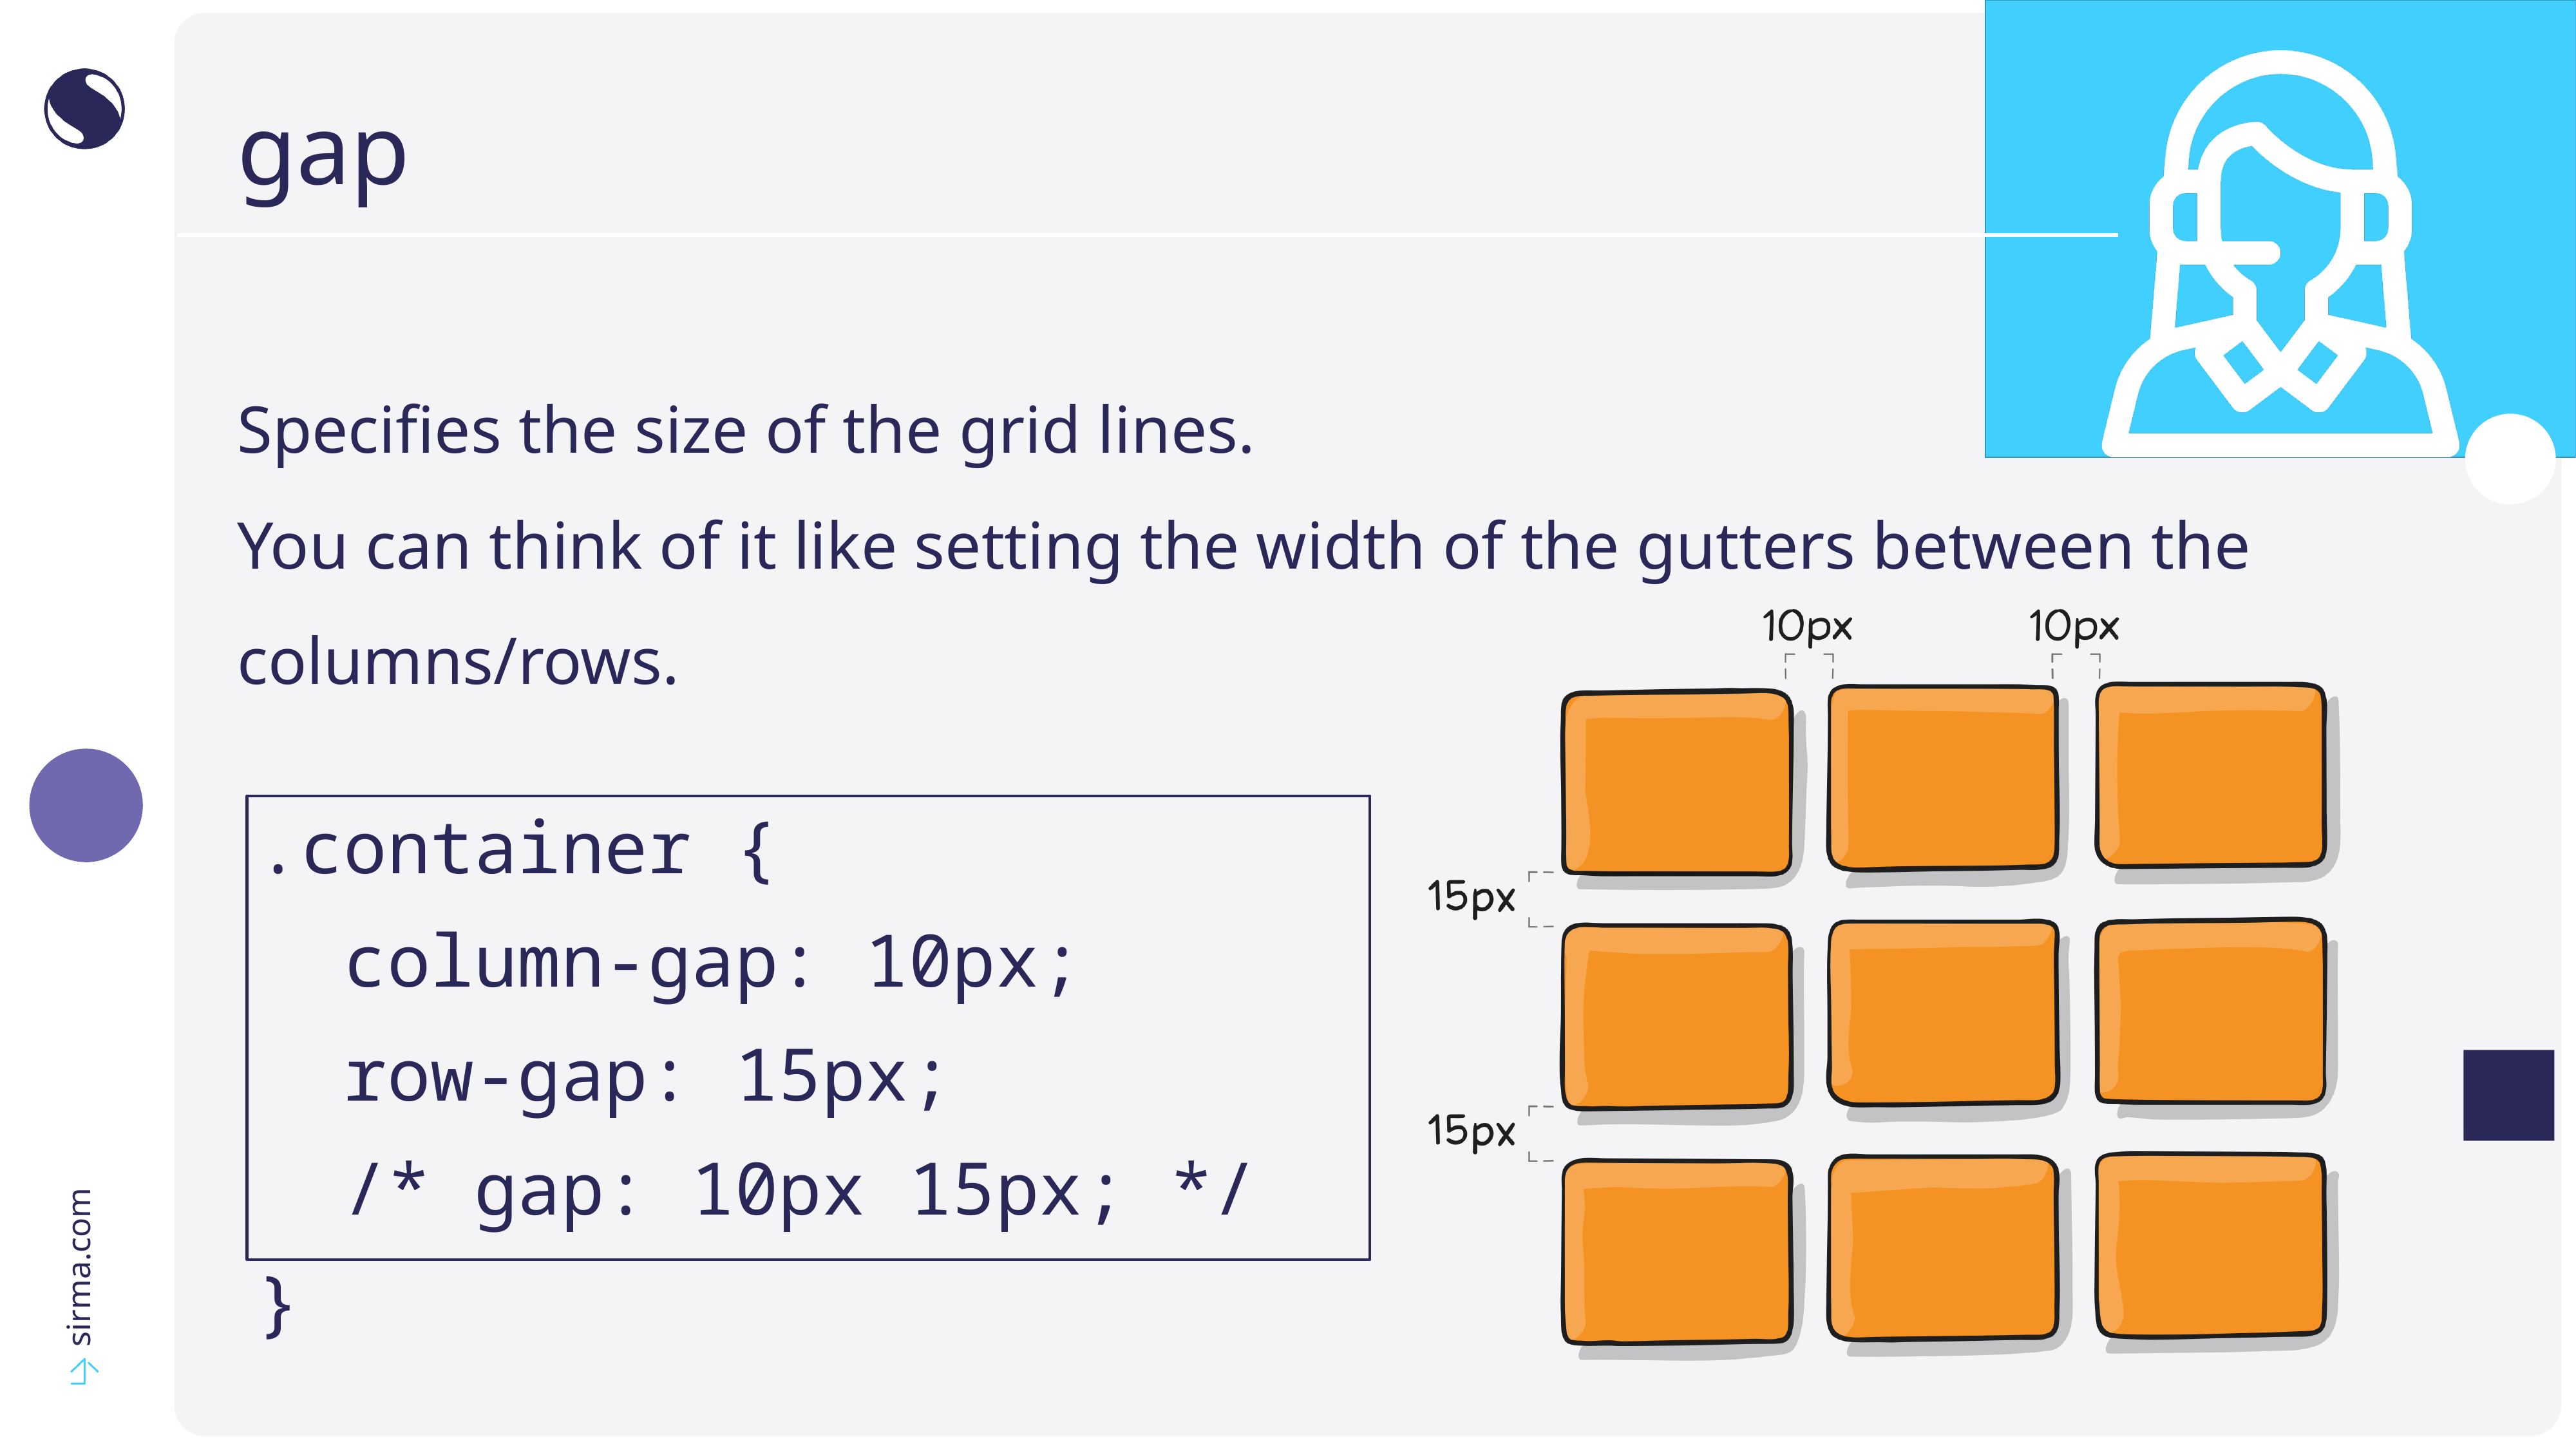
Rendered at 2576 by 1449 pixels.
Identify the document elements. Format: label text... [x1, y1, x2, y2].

title gap [227, 77, 2118, 230]
picture [1419, 570, 2349, 1401]
list Specifies the size of the grid lines. You can think of it like setting the width of the gutters between the columns/rows. [227, 345, 2448, 1342]
text_box .container { column-gap: 10px; row-gap: 15px; /* gap: 10px 15px; */ } [247, 795, 1370, 1260]
picture [44, 68, 125, 149]
picture [2077, 50, 2485, 457]
picture [70, 1358, 99, 1385]
